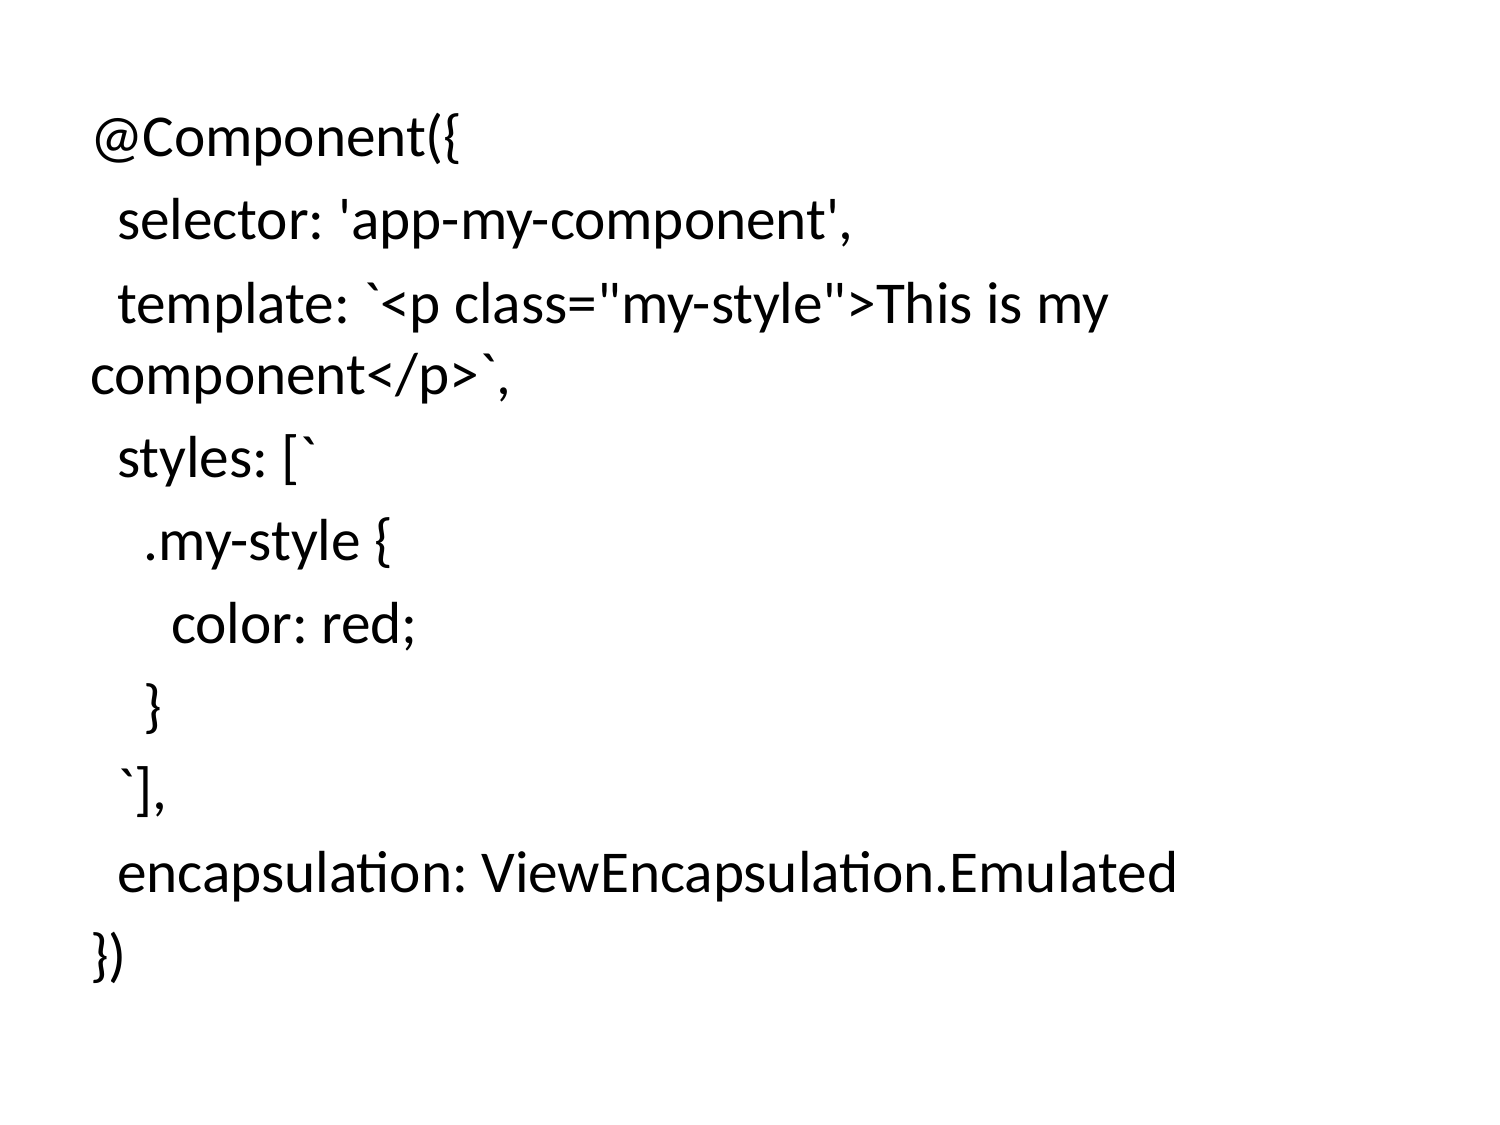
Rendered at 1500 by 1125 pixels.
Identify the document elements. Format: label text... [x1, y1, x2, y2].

list @Component({ selector: 'app-my-component', template: `<p class="my-style">This is my component</p>`, styles: [` .my-style { color: red; } `], encapsulation: ViewEncapsulation.Emulated }) [75, 90, 1425, 1005]
